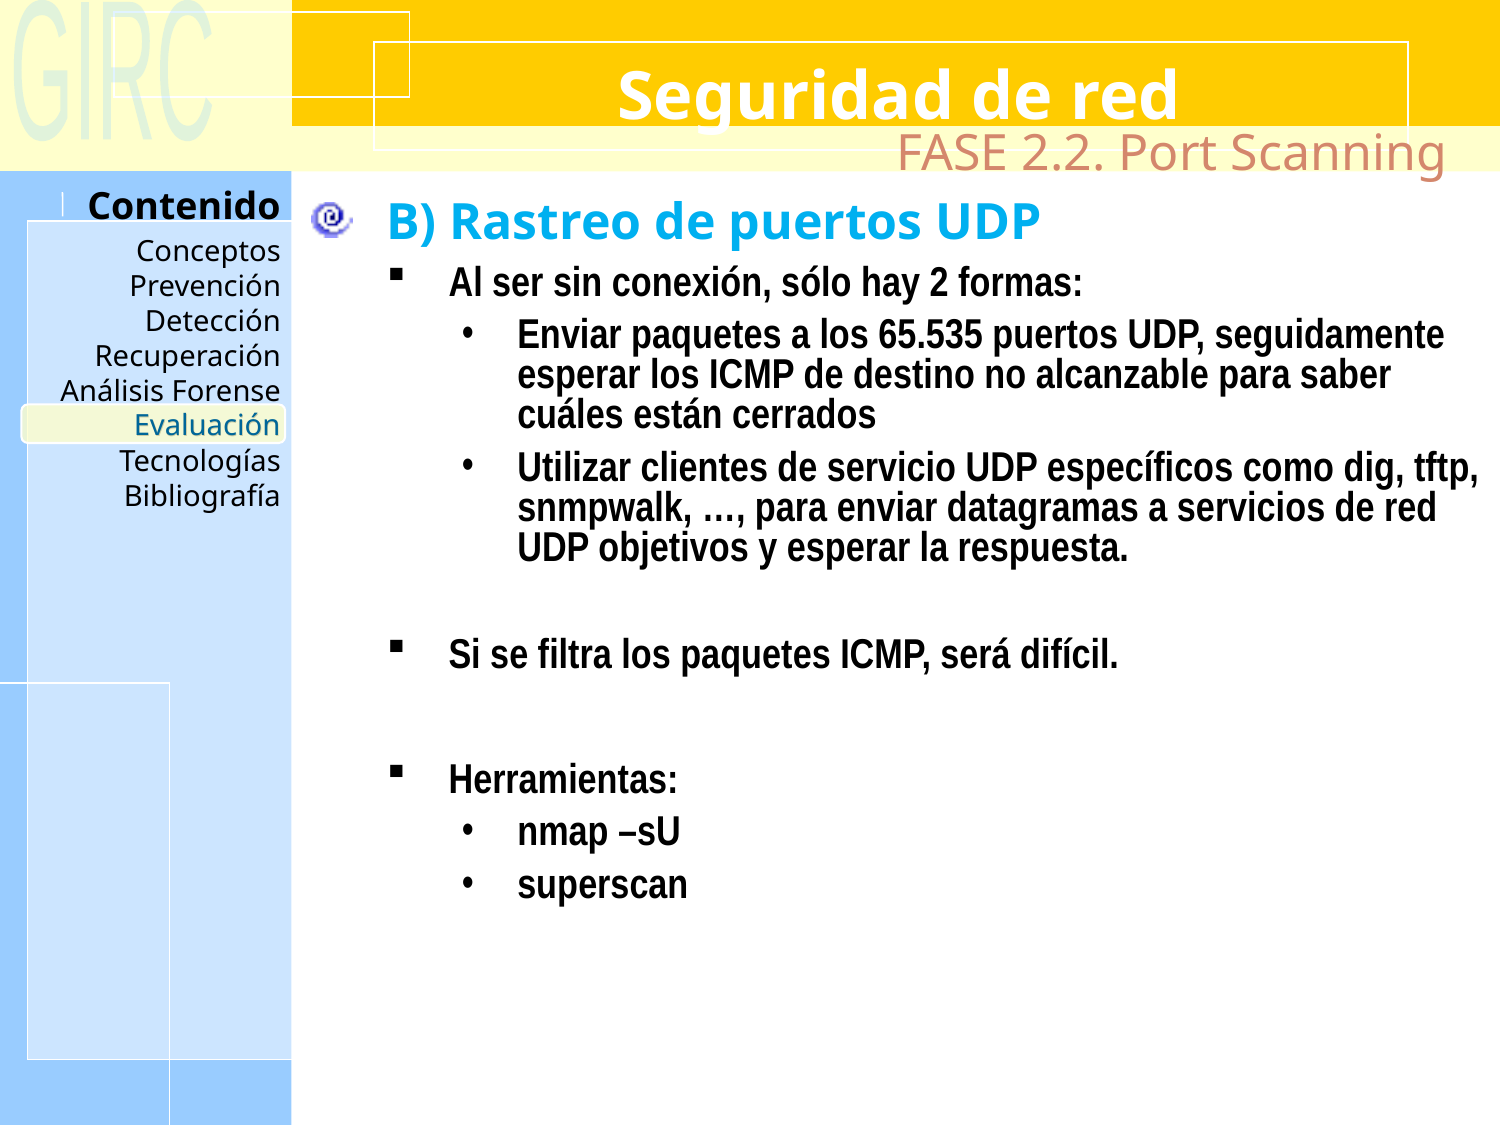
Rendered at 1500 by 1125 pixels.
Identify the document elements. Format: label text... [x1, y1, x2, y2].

text_box Seguridad de red [311, 33, 1488, 153]
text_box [20, 398, 296, 449]
text_box B) Rastreo de puertos UDP Al ser sin conexión, sólo hay 2 formas: Enviar paquetes a los 65.535 puertos UDP, seguidamente esperar los ICMP de destino no alcanzable para saber cuáles están cerrados Utilizar clientes de servicio UDP específicos como dig, tftp, snmpwalk, …, para enviar datagramas a servicios de red UDP objetivos y esperar la respuesta. Si se filtra los paquetes ICMP, será difícil. Herramientas: nmap –sU superscan [297, 194, 1500, 1125]
text_box [443, 338, 1334, 414]
text_box FASE 2.2. Port Scanning [292, 113, 1462, 199]
picture [311, 202, 353, 238]
